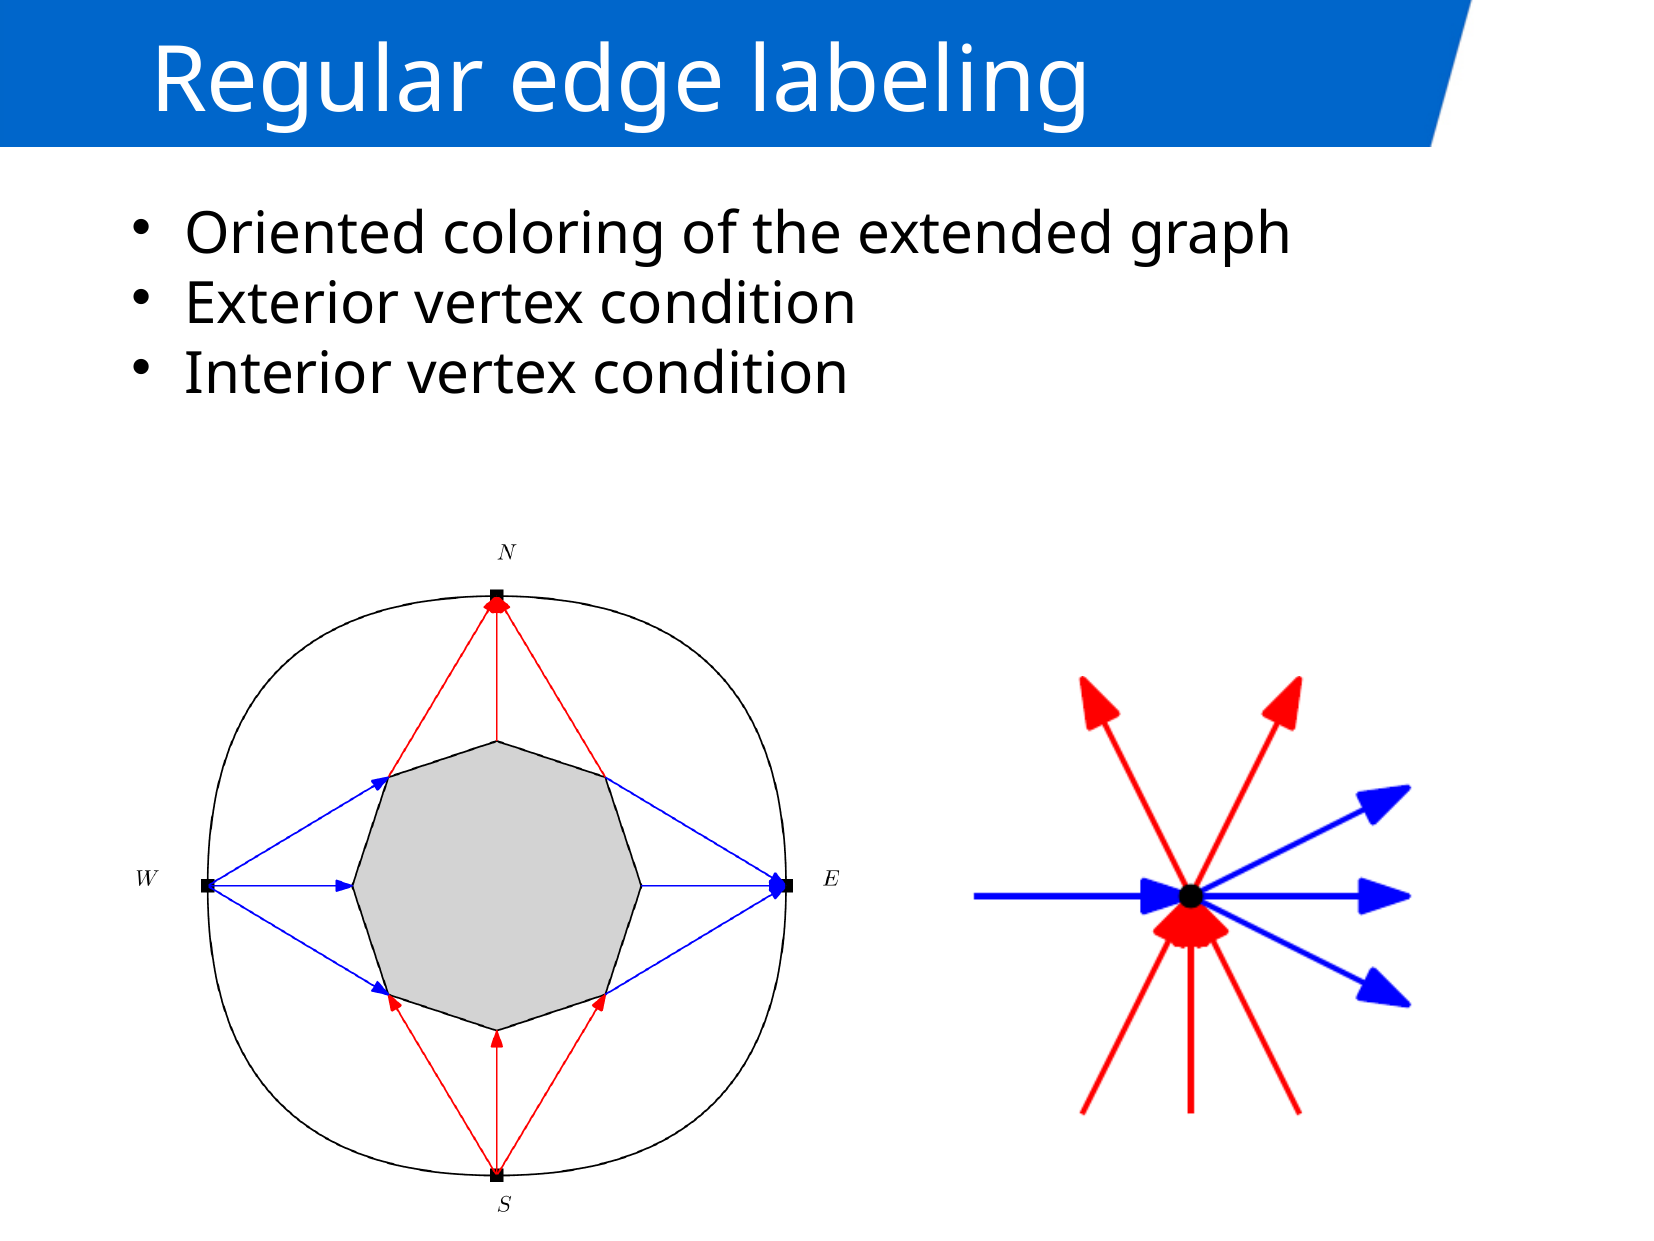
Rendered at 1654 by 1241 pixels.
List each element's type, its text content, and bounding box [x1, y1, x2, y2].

picture [970, 676, 1413, 1117]
text_box Regular edge labeling [150, 14, 1456, 135]
picture [0, 0, 1474, 147]
text_box Oriented coloring of the extended graph Exterior vertex condition Interior vertex condition [113, 195, 1530, 635]
picture [135, 542, 841, 1214]
